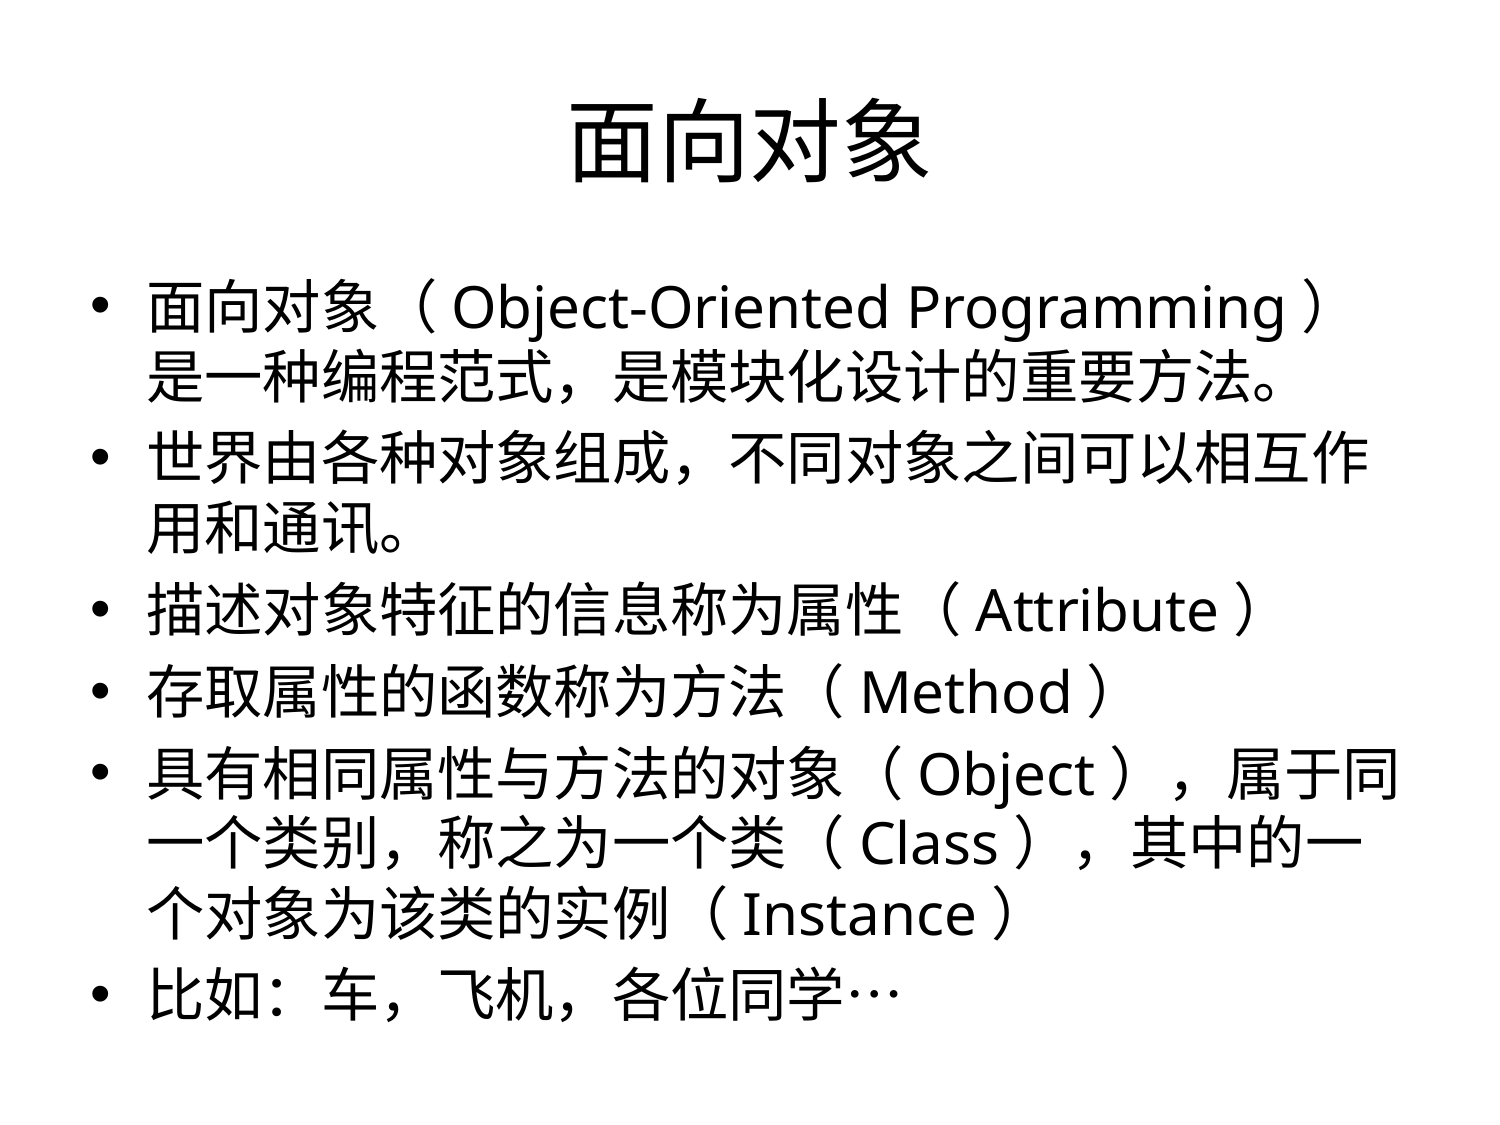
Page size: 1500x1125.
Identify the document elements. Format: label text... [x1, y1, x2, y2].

list 面向对象（Object-Oriented Programming）是一种编程范式，是模块化设计的重要方法。 世界由各种对象组成，不同对象之间可以相互作用和通讯。 描述对象特征的信息称为属性（Attribute） 存取属性的函数称为方法（Method） 具有相同属性与方法的对象（Object），属于同一个类别，称之为一个类（Class），其中的一个对象为该类的实例（Instance） 比如：车，飞机，各位同学… [75, 262, 1425, 1059]
title 面向对象 [75, 45, 1425, 233]
